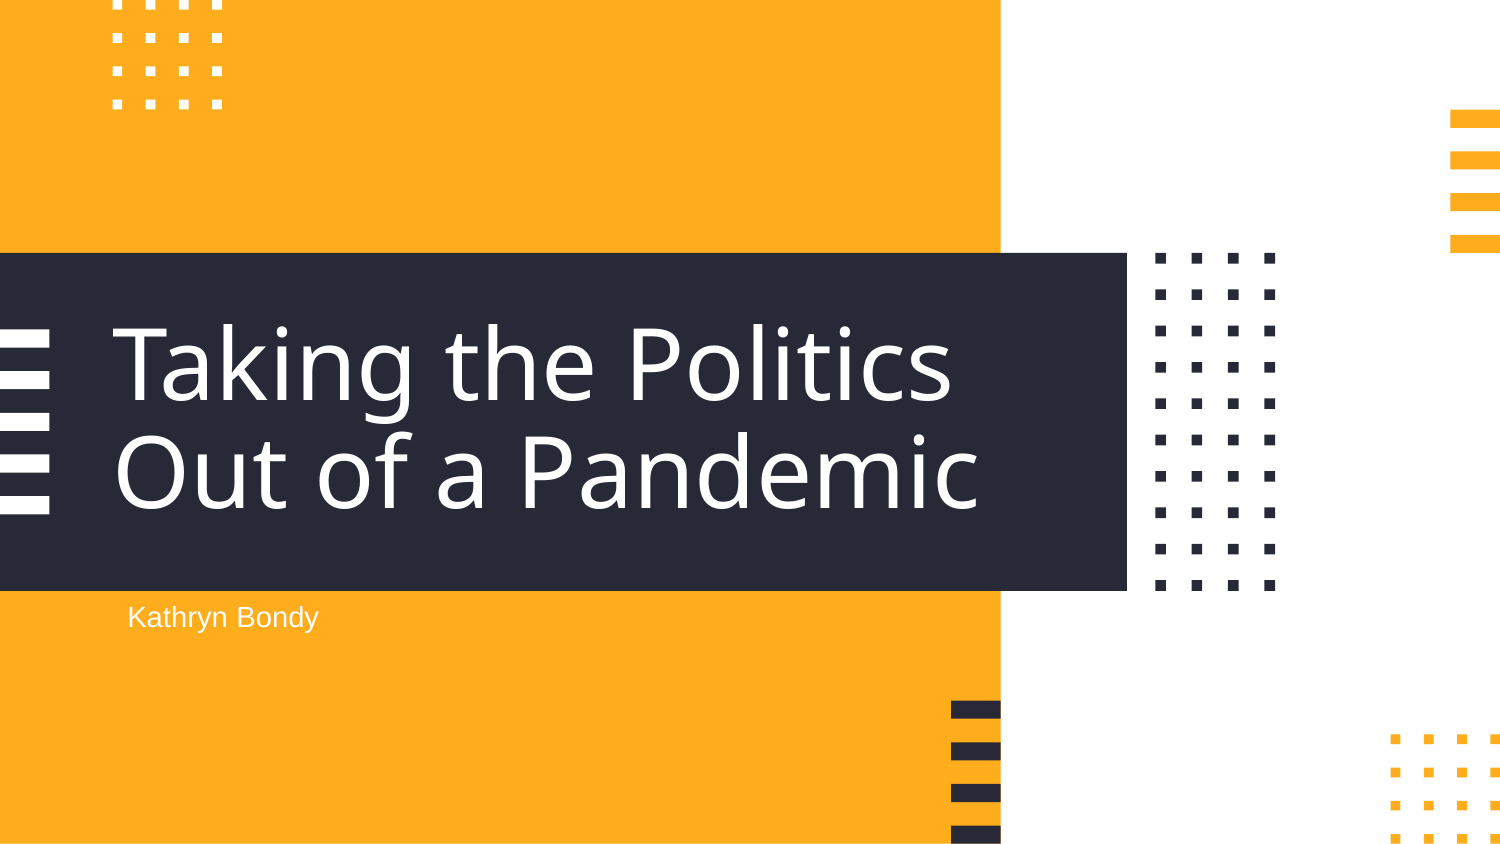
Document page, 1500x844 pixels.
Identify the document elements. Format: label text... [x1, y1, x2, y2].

title Taking the Politics Out of a Pandemic [112, 252, 1055, 591]
text_box Kathryn Bondy [112, 590, 930, 641]
